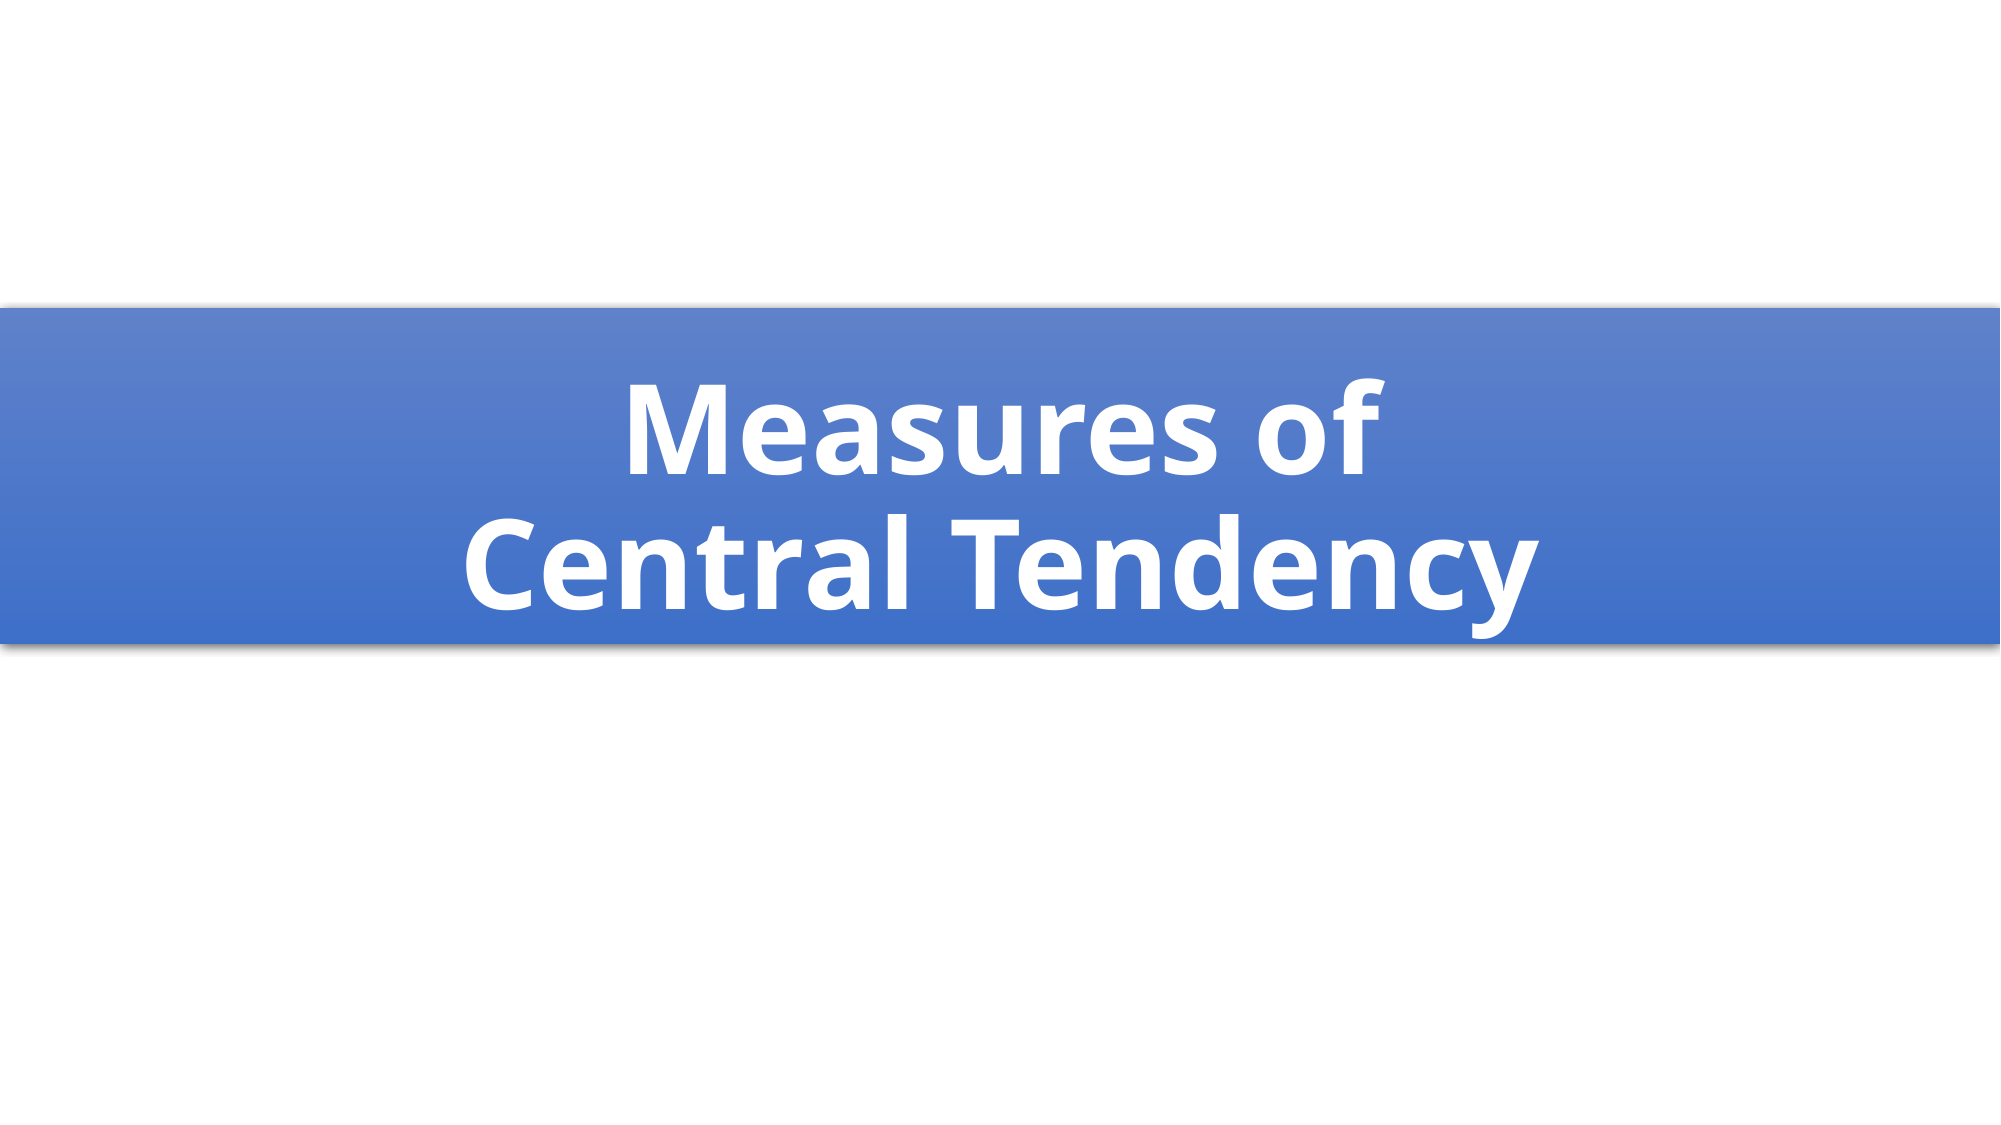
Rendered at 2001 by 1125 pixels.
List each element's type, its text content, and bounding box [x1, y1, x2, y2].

title Measures of Central Tendency [0, 308, 2000, 644]
